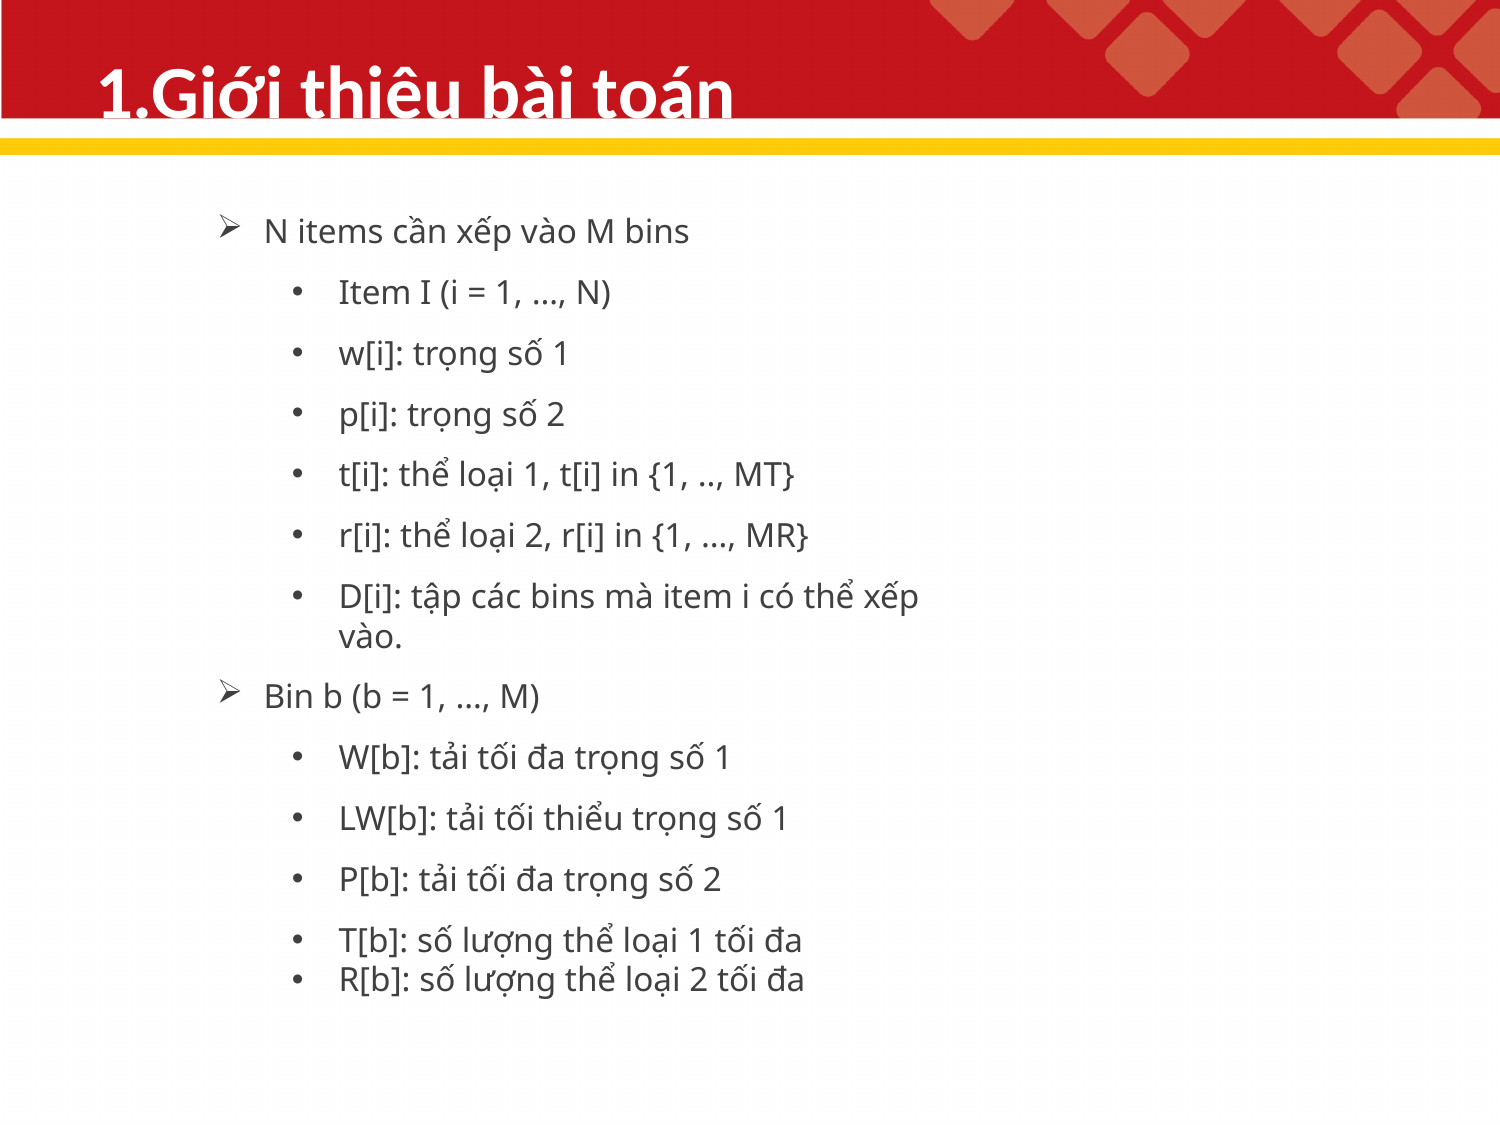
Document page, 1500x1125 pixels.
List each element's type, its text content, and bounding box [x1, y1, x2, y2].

picture [0, 0, 1500, 1125]
text_box 1.Giới thiệu bài toán [80, 0, 1397, 203]
text_box N items cần xếp vào M bins Item I (i = 1, …, N) w[i]: trọng số 1 p[i]: trọng số 2 t[i]: thể loại 1, t[i] in {1, .., MT} r[i]: thể loại 2, r[i] in {1, …, MR} D[i]: tập các bins mà item i có thể xếp vào. Bin b (b = 1, …, M) W[b]: tải tối đa trọng số 1 LW[b]: tải tối thiểu trọng số 1 P[b]: tải tối đa trọng số 2 T[b]: số lượng thể loại 1 tối đa R[b]: số lượng thể loại 2 tối đa [201, 202, 973, 1006]
